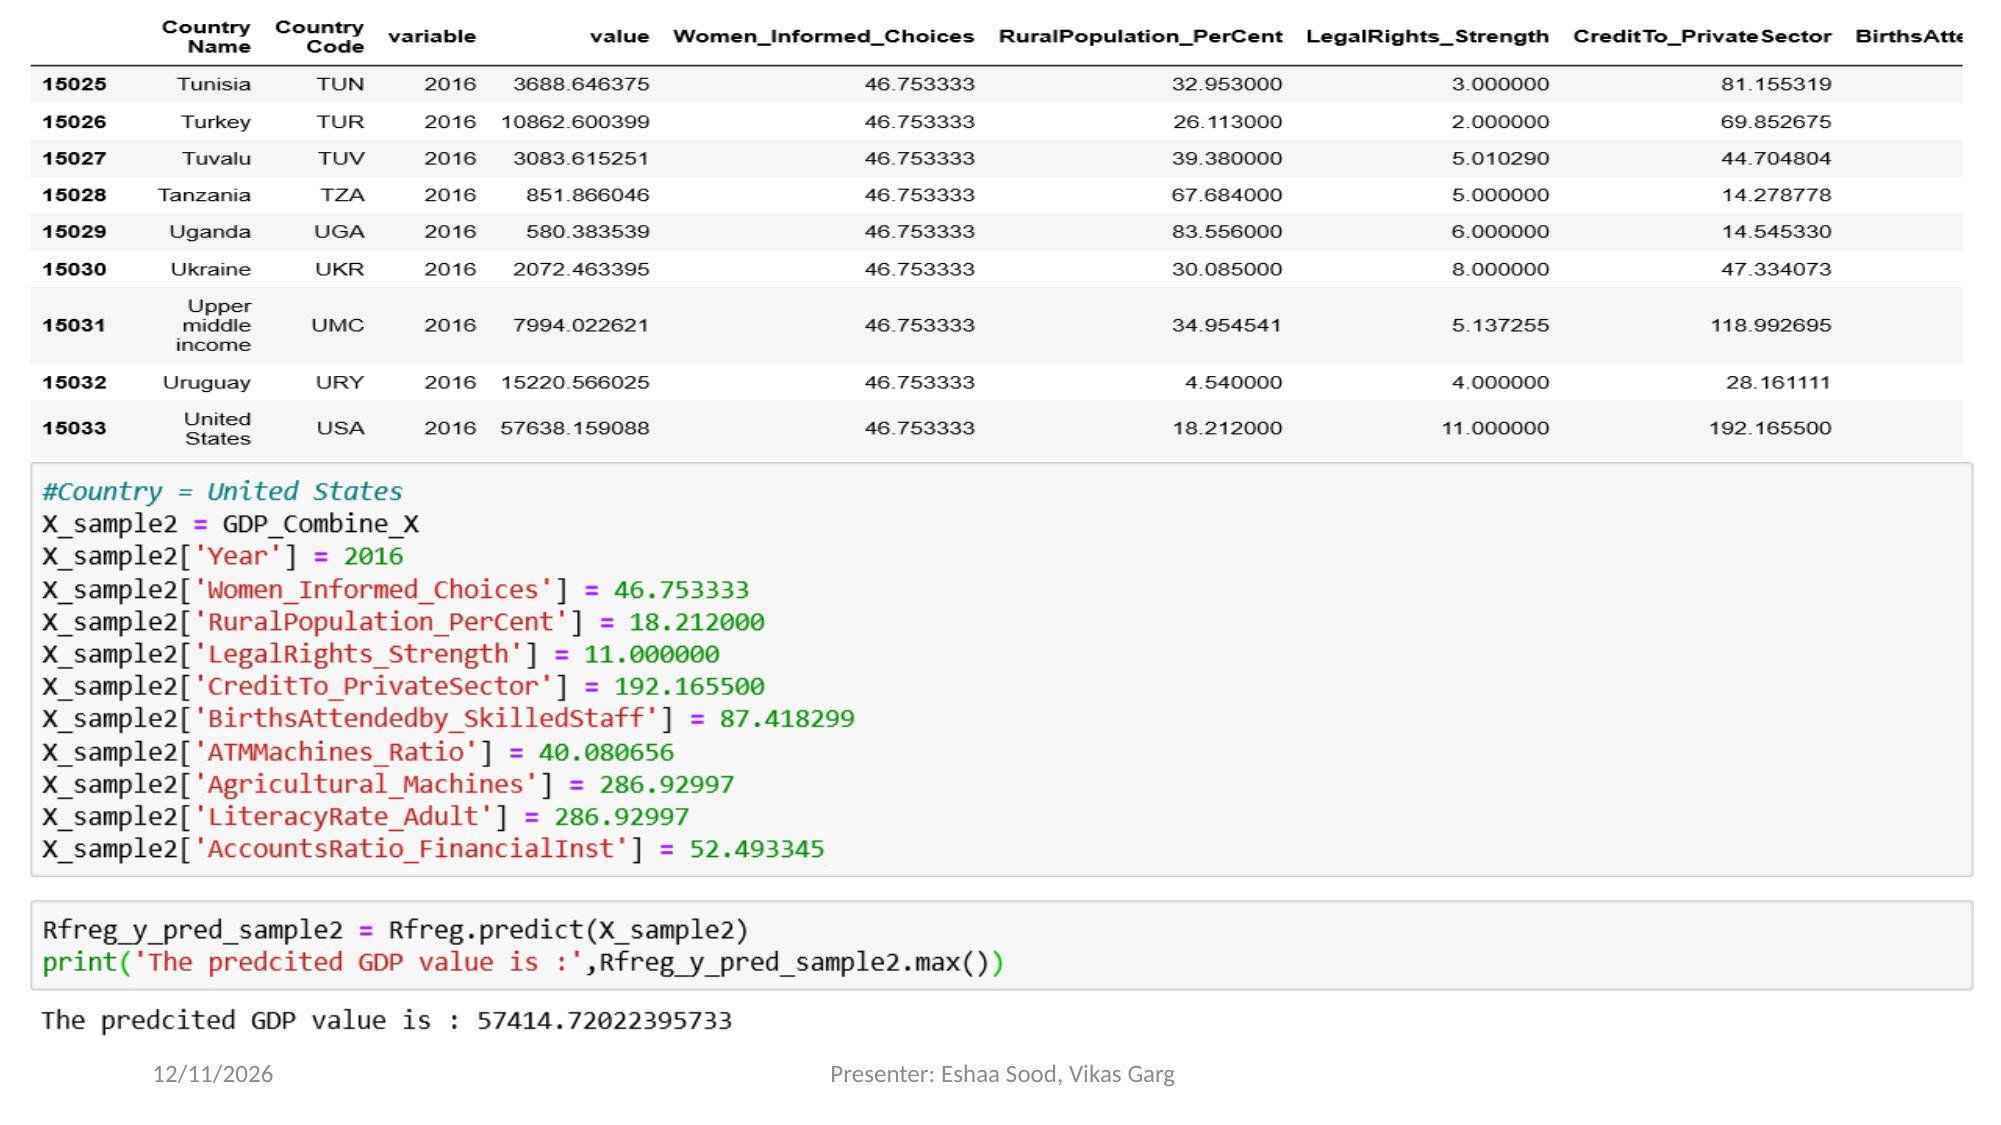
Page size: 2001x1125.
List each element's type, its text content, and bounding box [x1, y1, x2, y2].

footer Presenter: Eshaa Sood, Vikas Garg [665, 1043, 1341, 1103]
picture [20, 0, 1977, 1043]
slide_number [137, 1043, 588, 1103]
